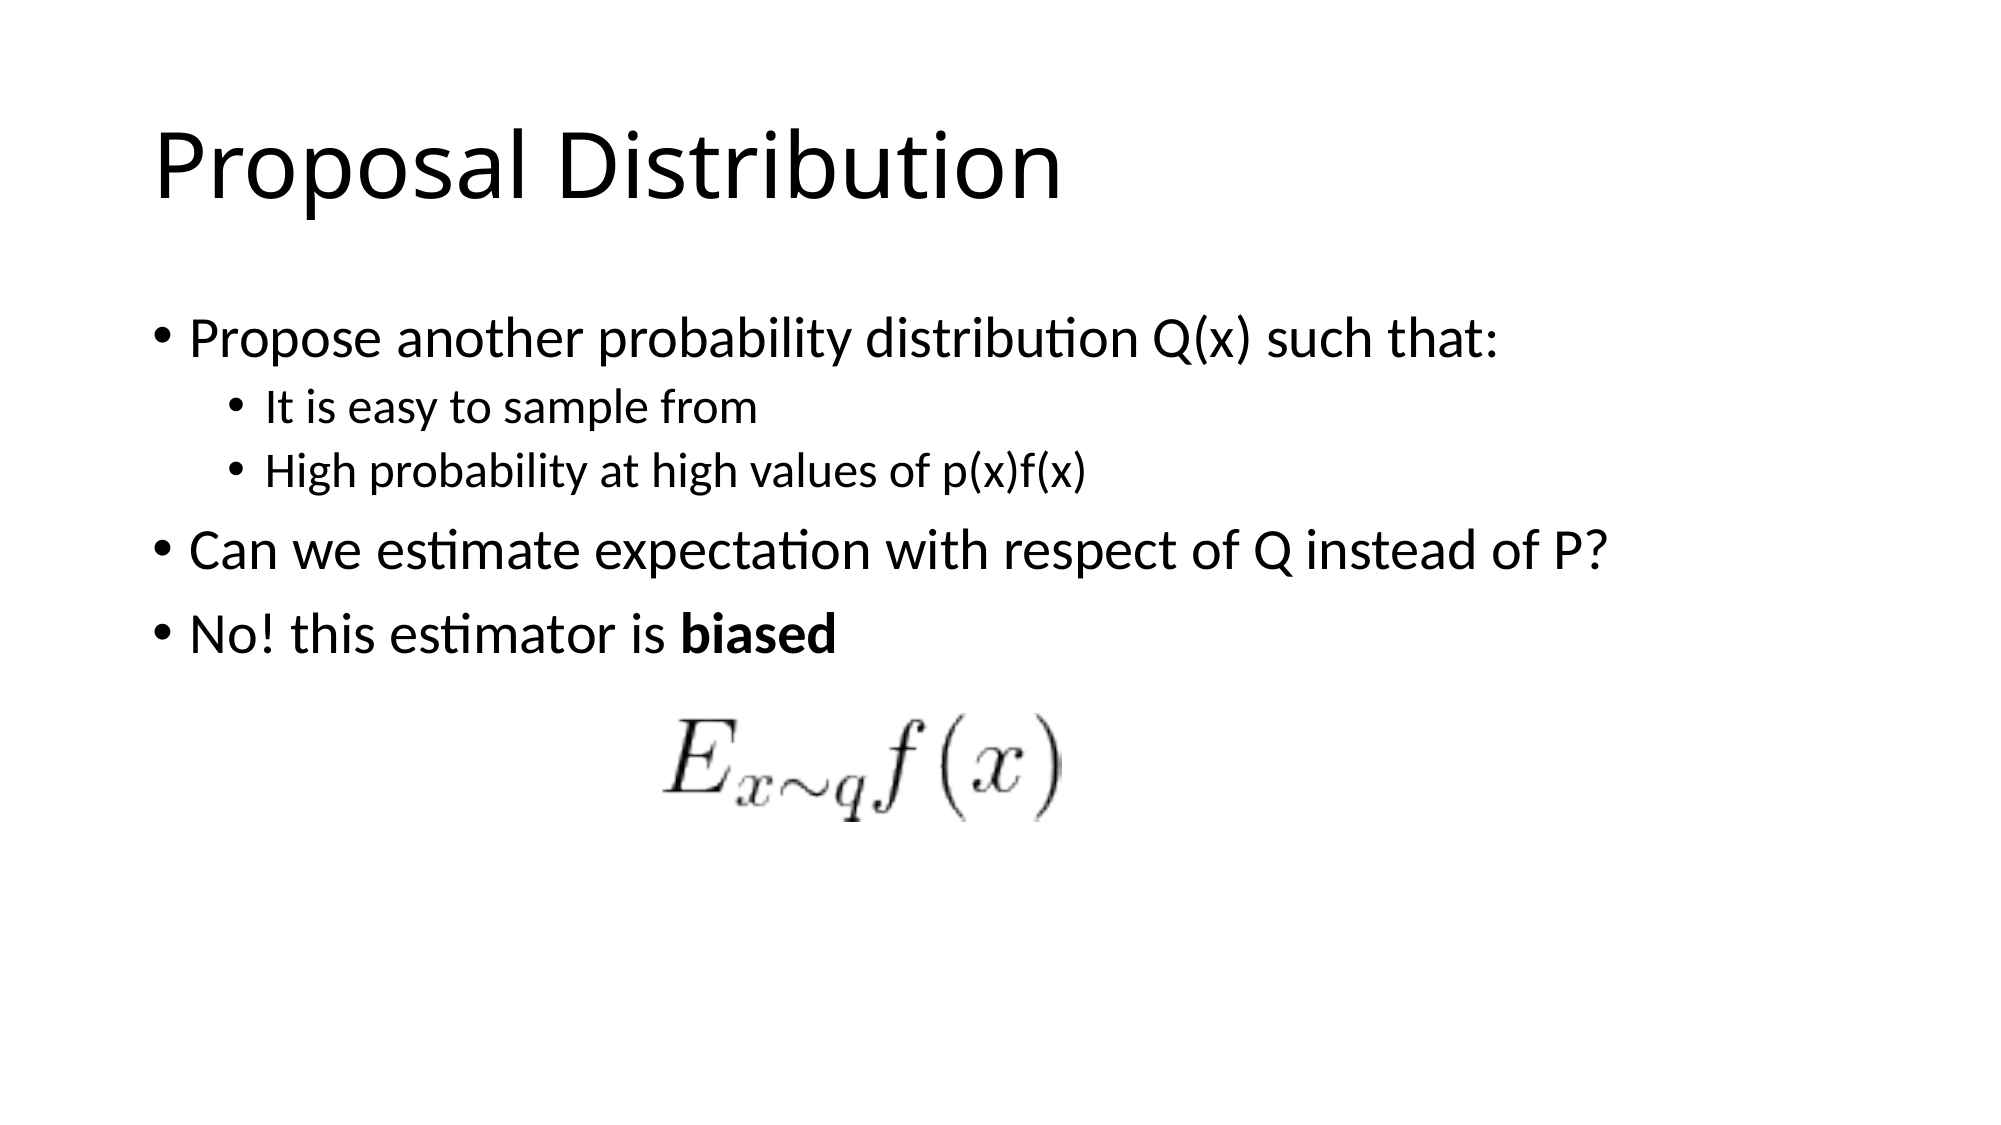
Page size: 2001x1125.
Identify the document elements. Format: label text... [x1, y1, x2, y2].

list Propose another probability distribution Q(x) such that: It is easy to sample from High probability at high values of p(x)f(x) Can we estimate expectation with respect of Q instead of P? No! this estimator is biased [137, 299, 1863, 1014]
picture [662, 713, 1062, 822]
title Proposal Distribution [137, 59, 1863, 278]
